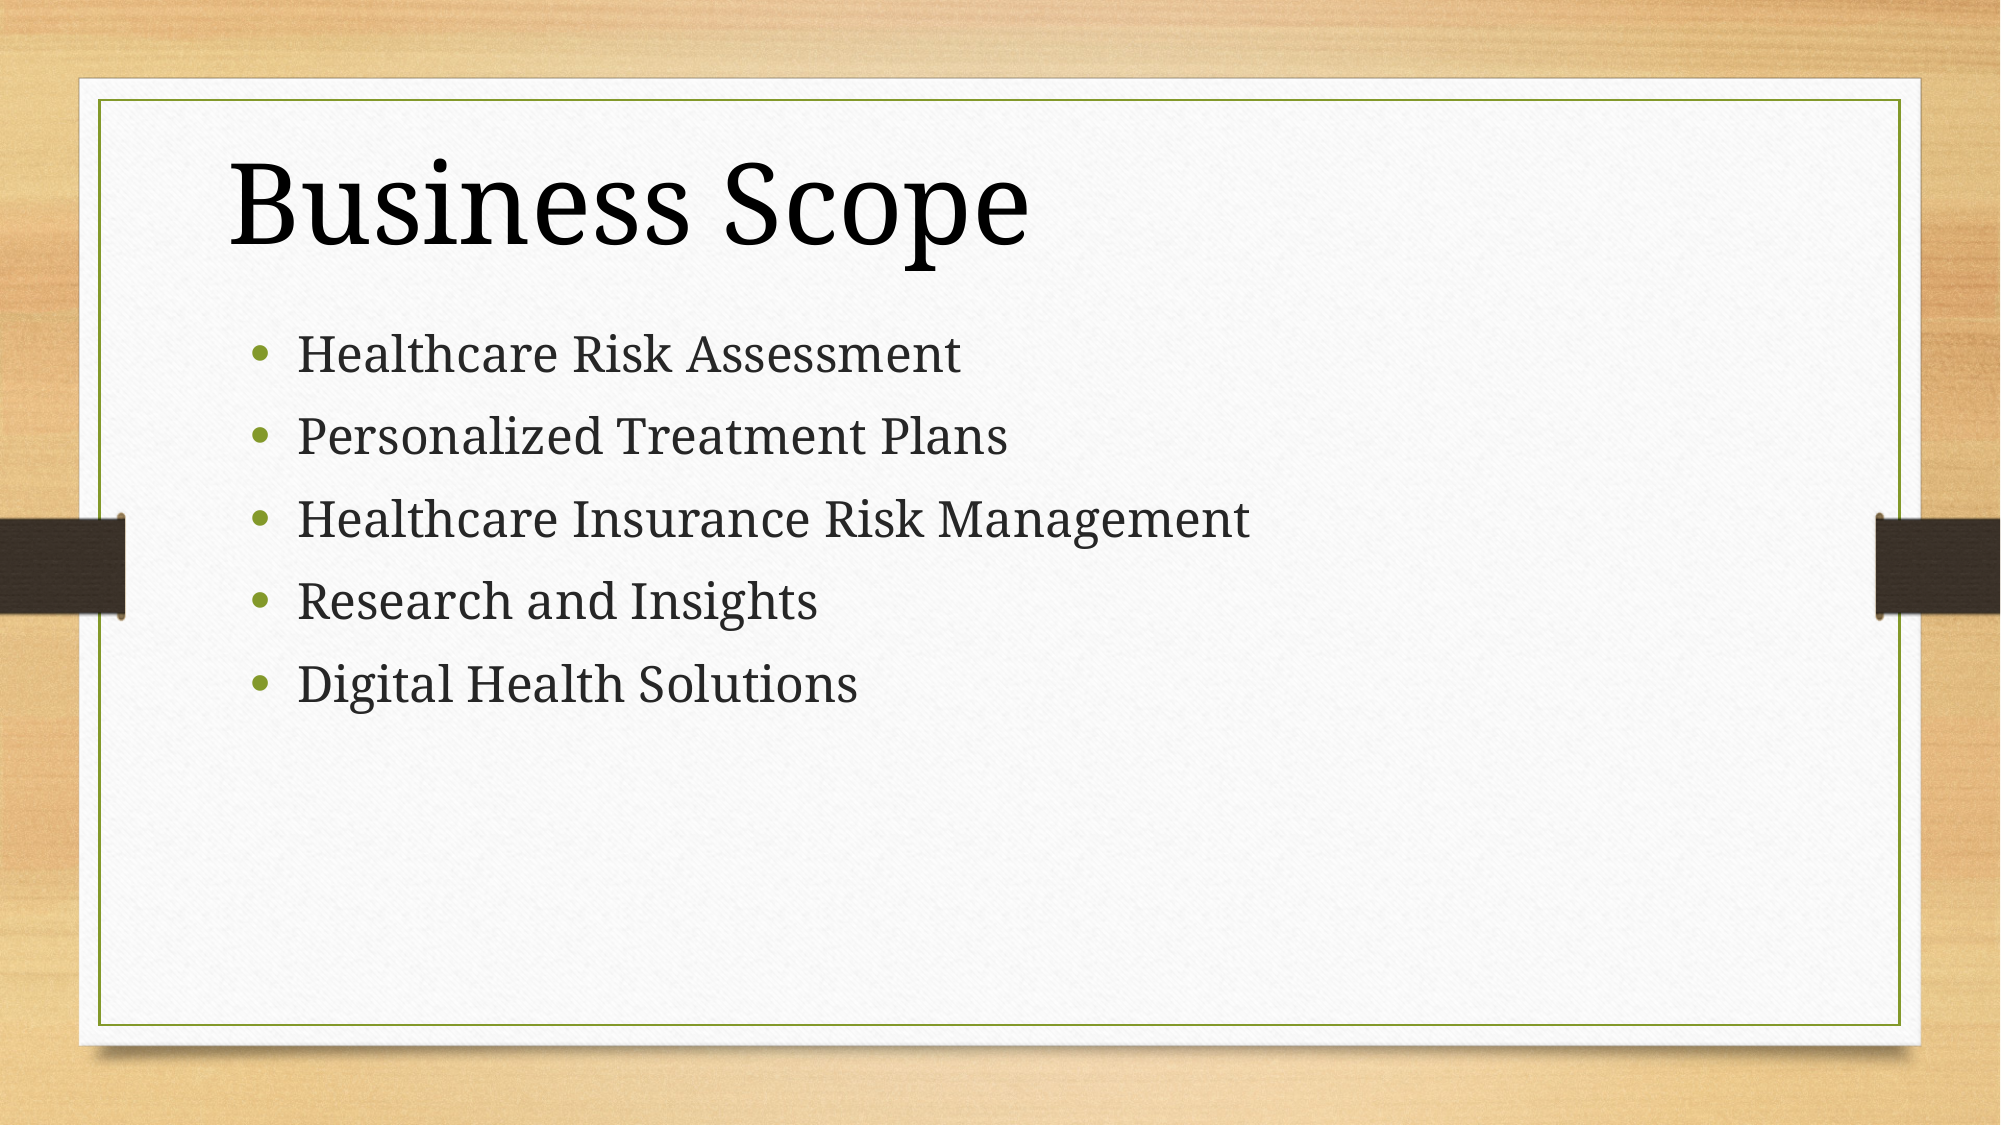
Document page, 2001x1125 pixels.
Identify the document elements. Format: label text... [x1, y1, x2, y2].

text_box Business Scope [212, 124, 1835, 410]
picture [0, 0, 2001, 1125]
list Healthcare Risk Assessment Personalized Treatment Plans Healthcare Insurance Risk Management Research and Insights Digital Health Solutions [235, 314, 1575, 806]
